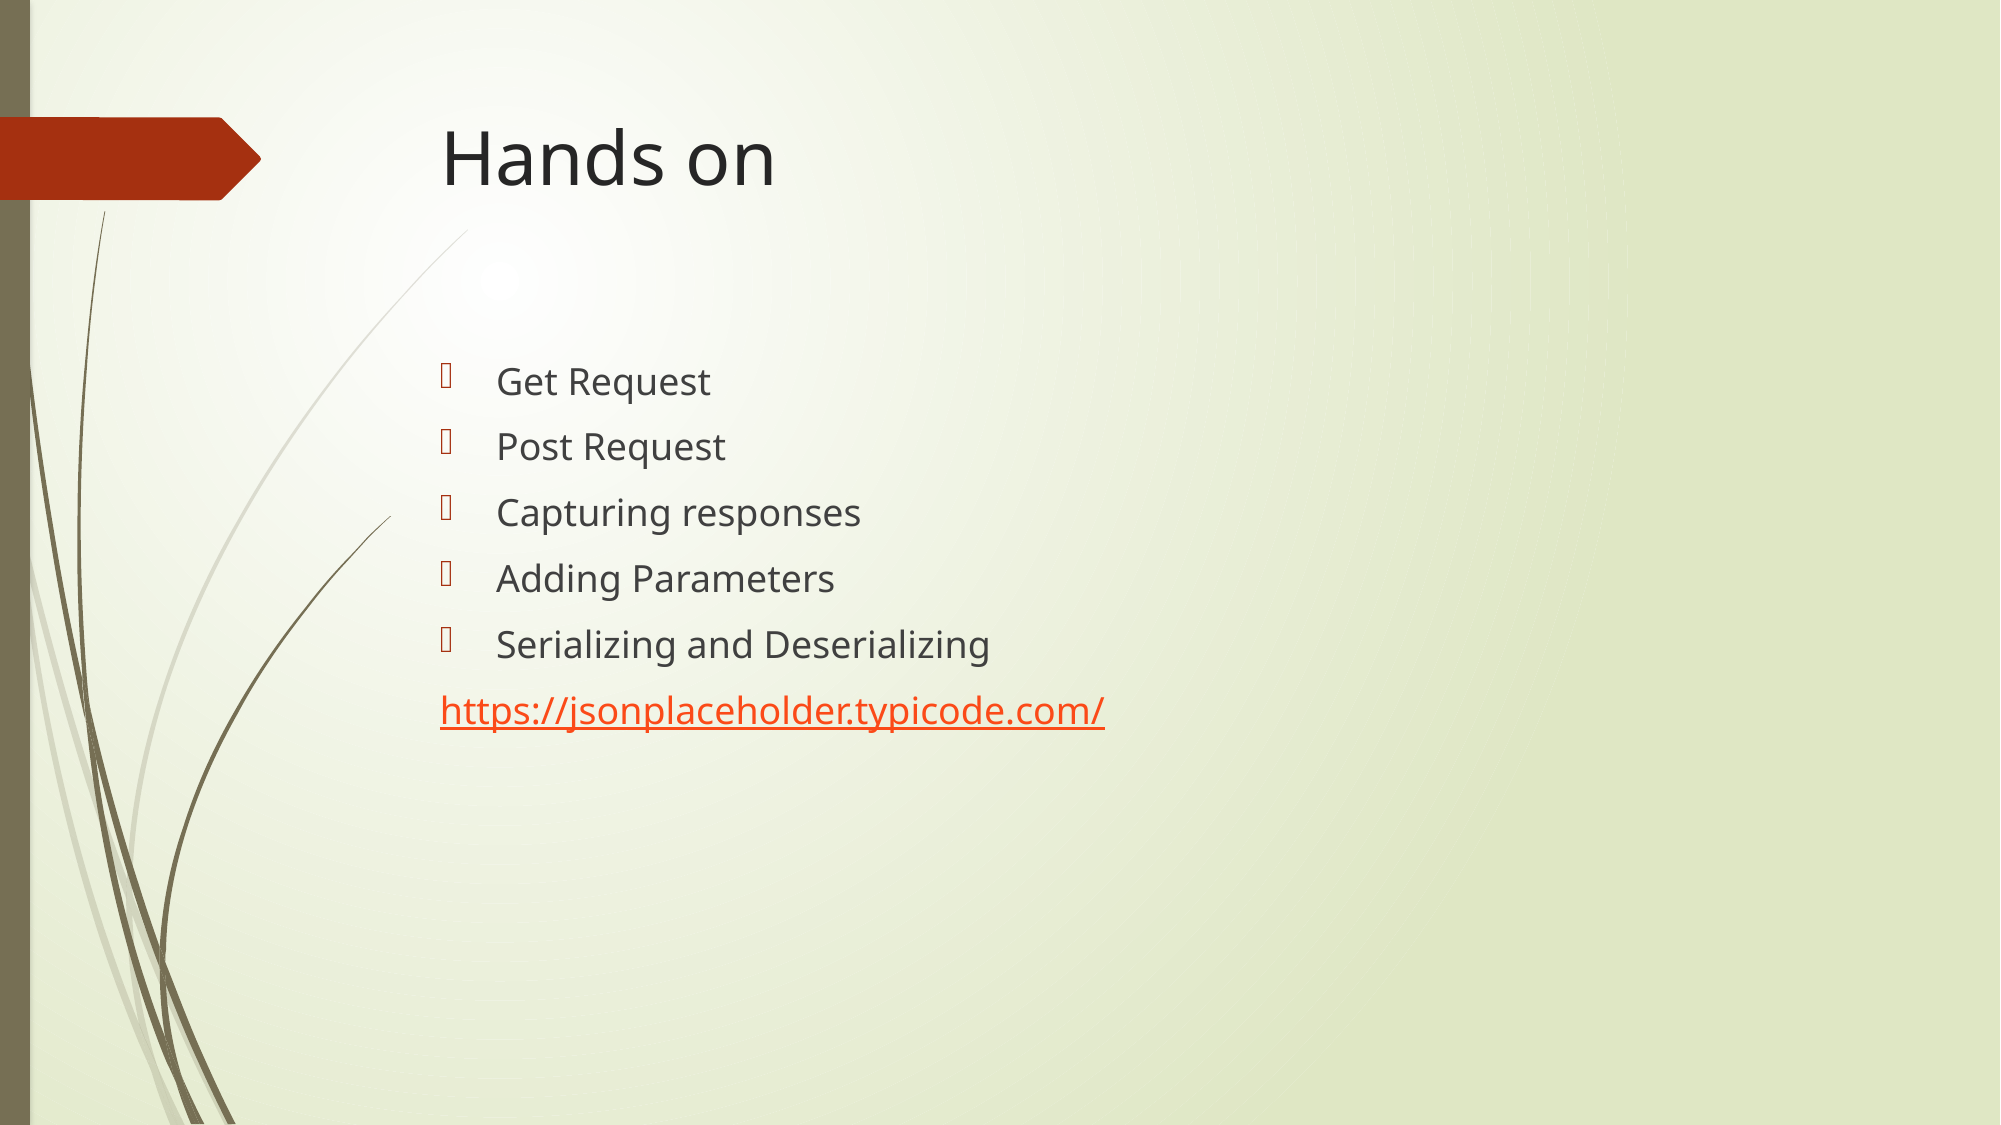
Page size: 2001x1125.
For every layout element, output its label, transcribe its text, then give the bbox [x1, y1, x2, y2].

list Get Request Post Request Capturing responses Adding Parameters Serializing and Deserializing https://jsonplaceholder.typicode.com/ [424, 350, 1888, 970]
title Hands on [425, 102, 1888, 313]
